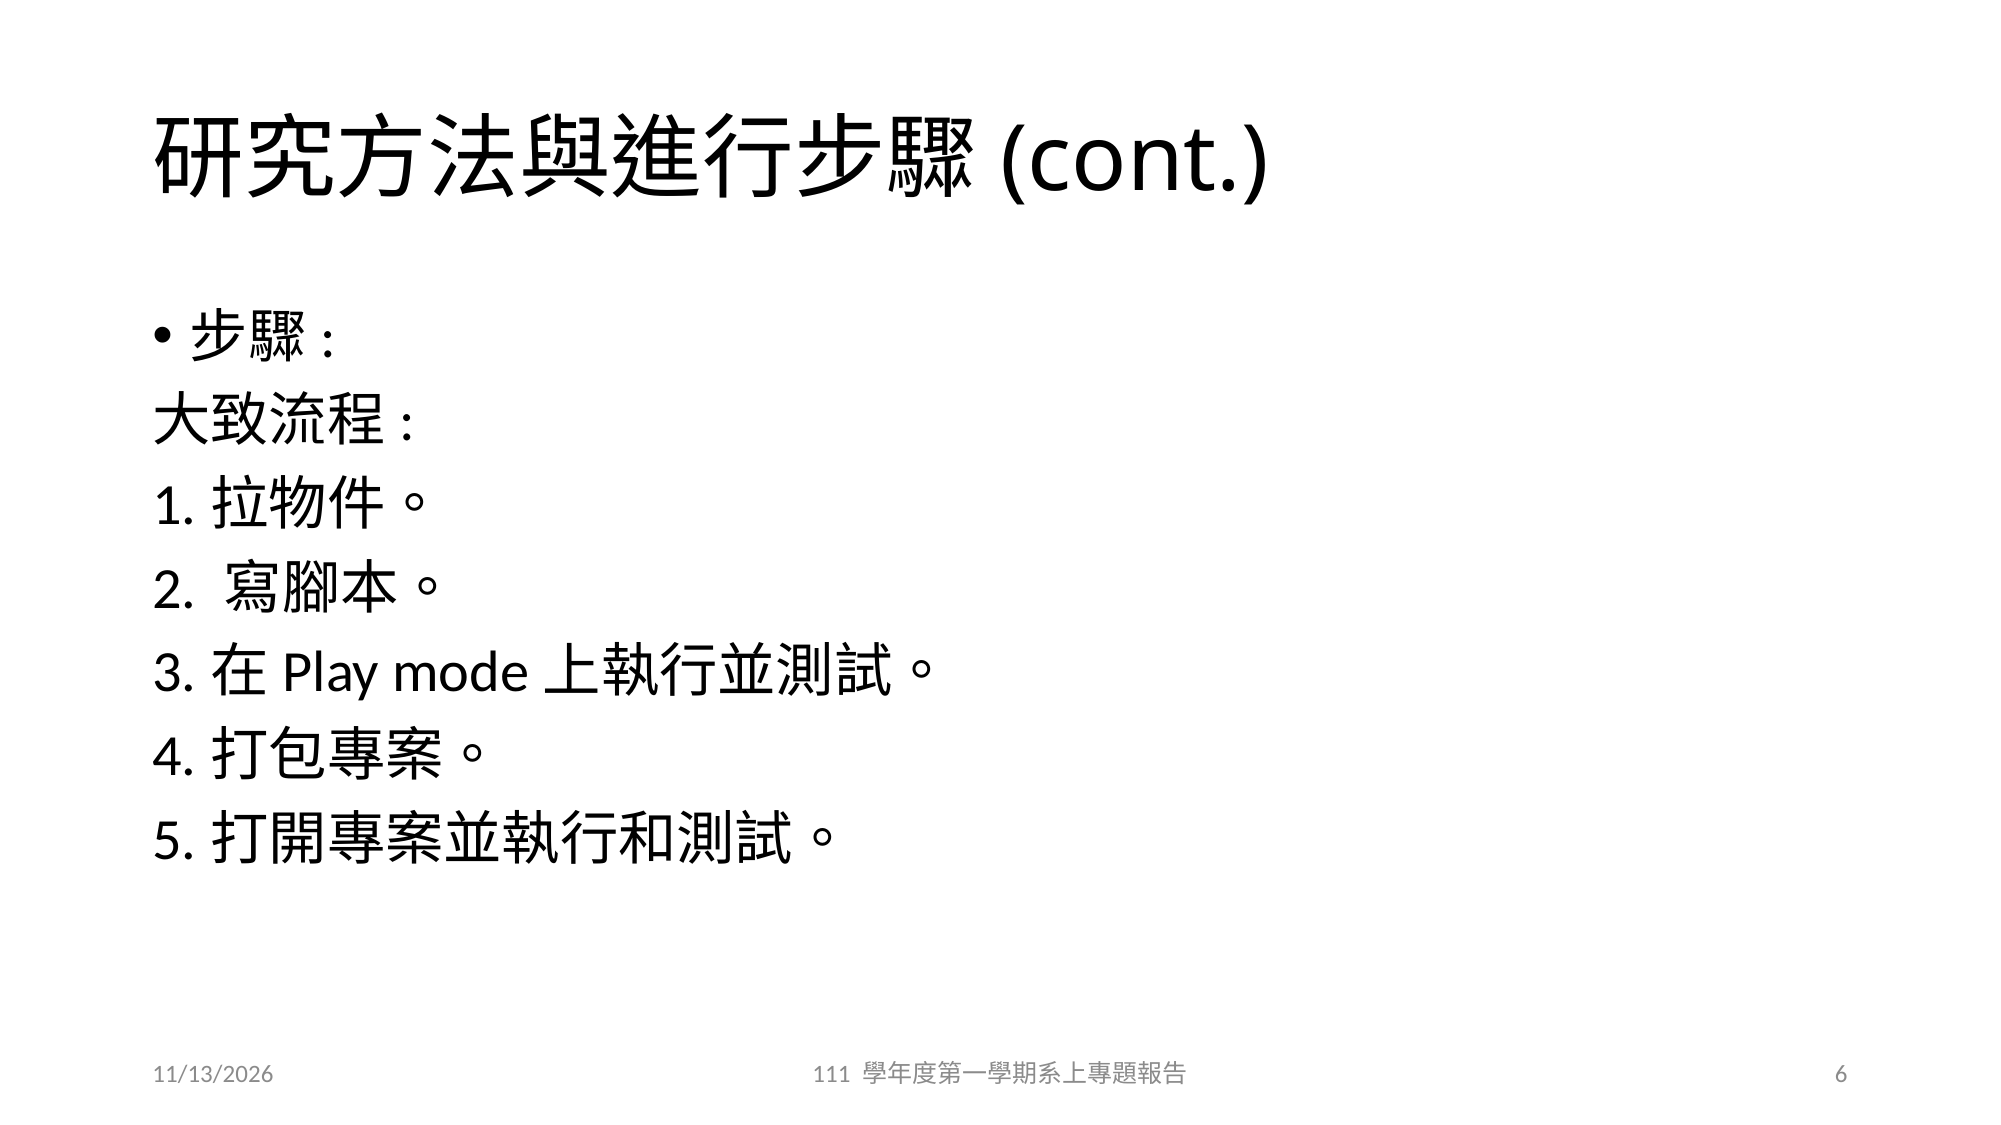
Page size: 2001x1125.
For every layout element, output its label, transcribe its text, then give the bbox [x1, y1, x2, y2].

list 步驟: 大致流程: 1.拉物件。 2. 寫腳本。 3.在Play mode上執行並測試。 4.打包專案。 5.打開專案並執行和測試。 [137, 299, 1863, 1014]
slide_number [137, 1042, 588, 1103]
title 研究方法與進行步驟(cont.) [137, 52, 1863, 270]
slide_number 6 [1412, 1042, 1863, 1103]
footer 111 學年度第一學期系上專題報告 [662, 1042, 1338, 1103]
